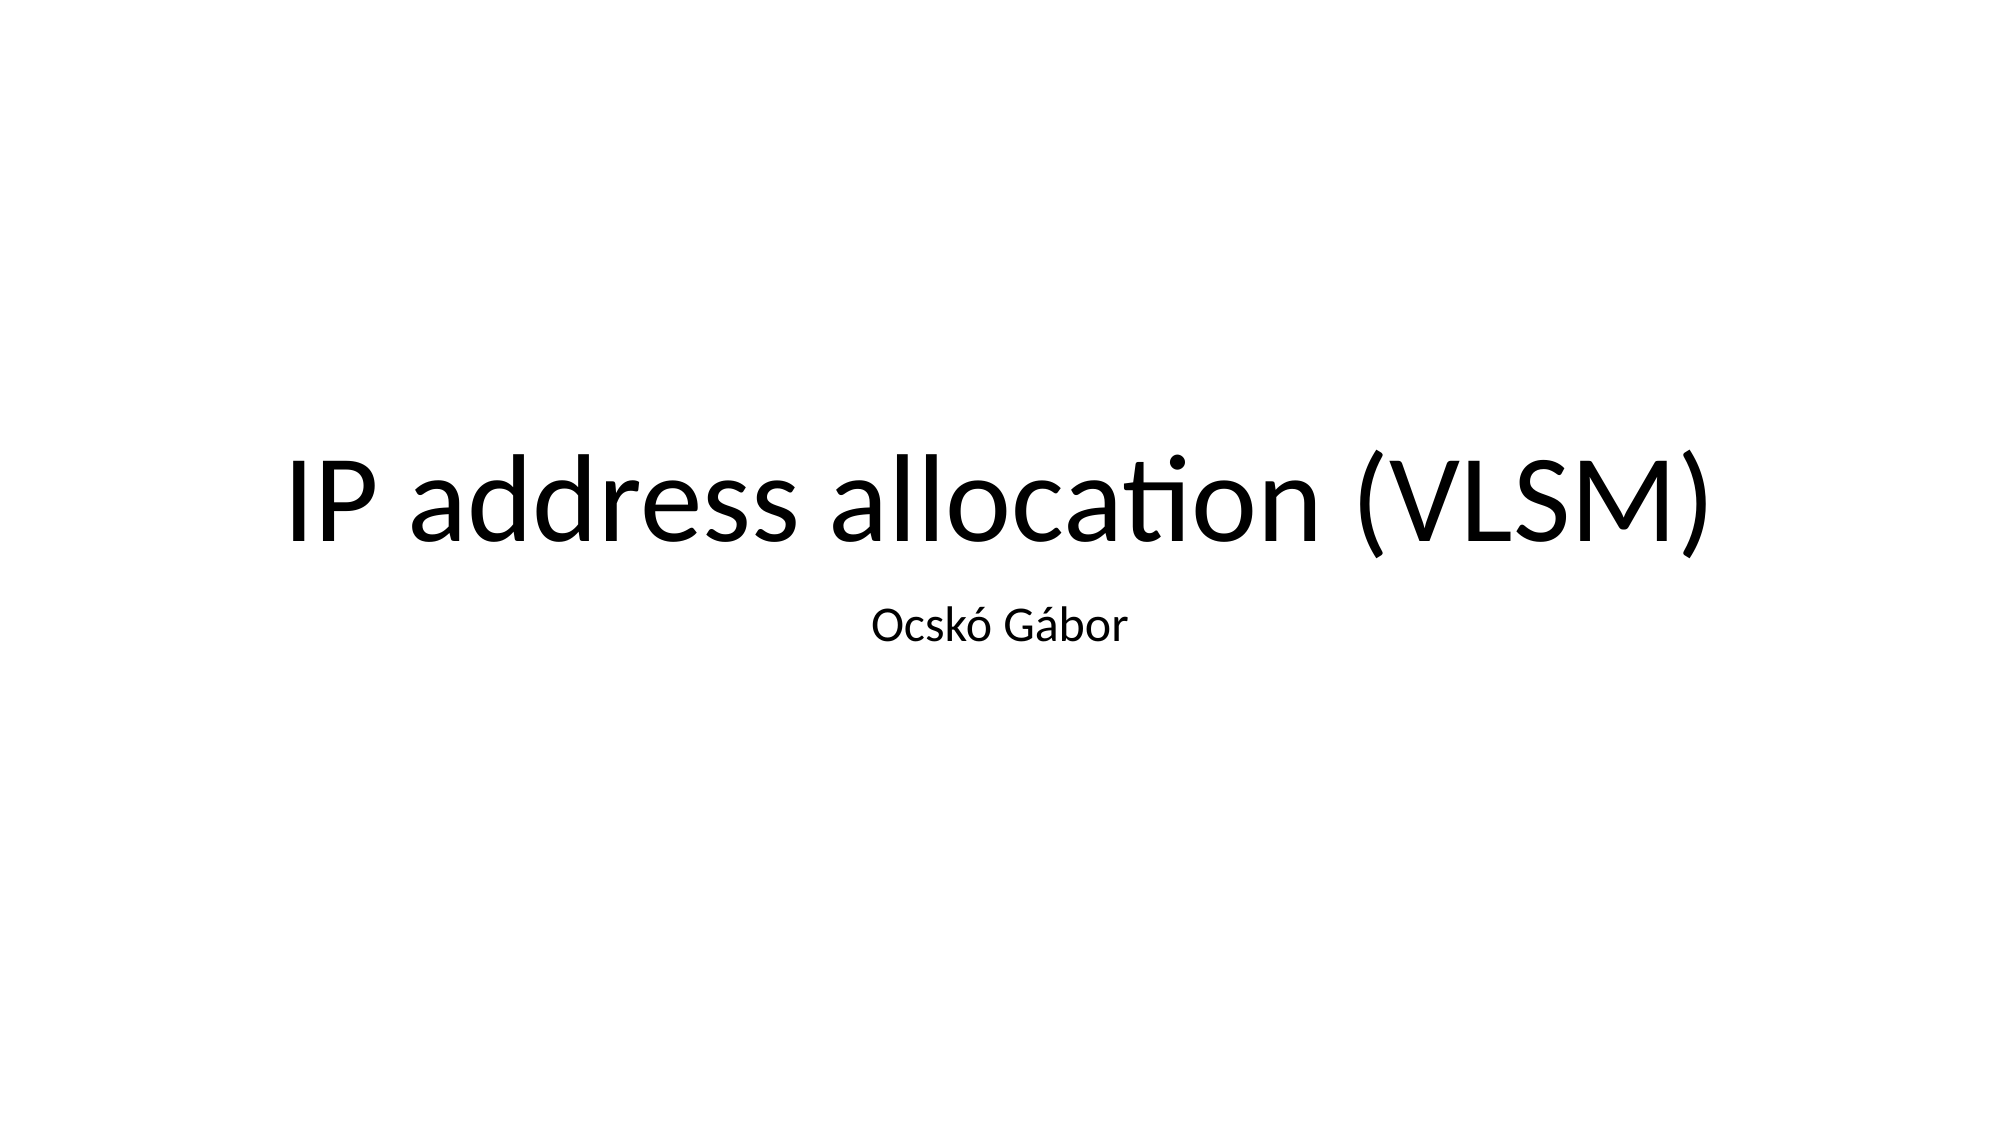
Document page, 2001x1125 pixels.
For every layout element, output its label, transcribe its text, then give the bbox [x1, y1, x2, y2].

subtitle Ocskó Gábor [249, 590, 1750, 863]
title IP address allocation (VLSM) [249, 184, 1750, 576]
